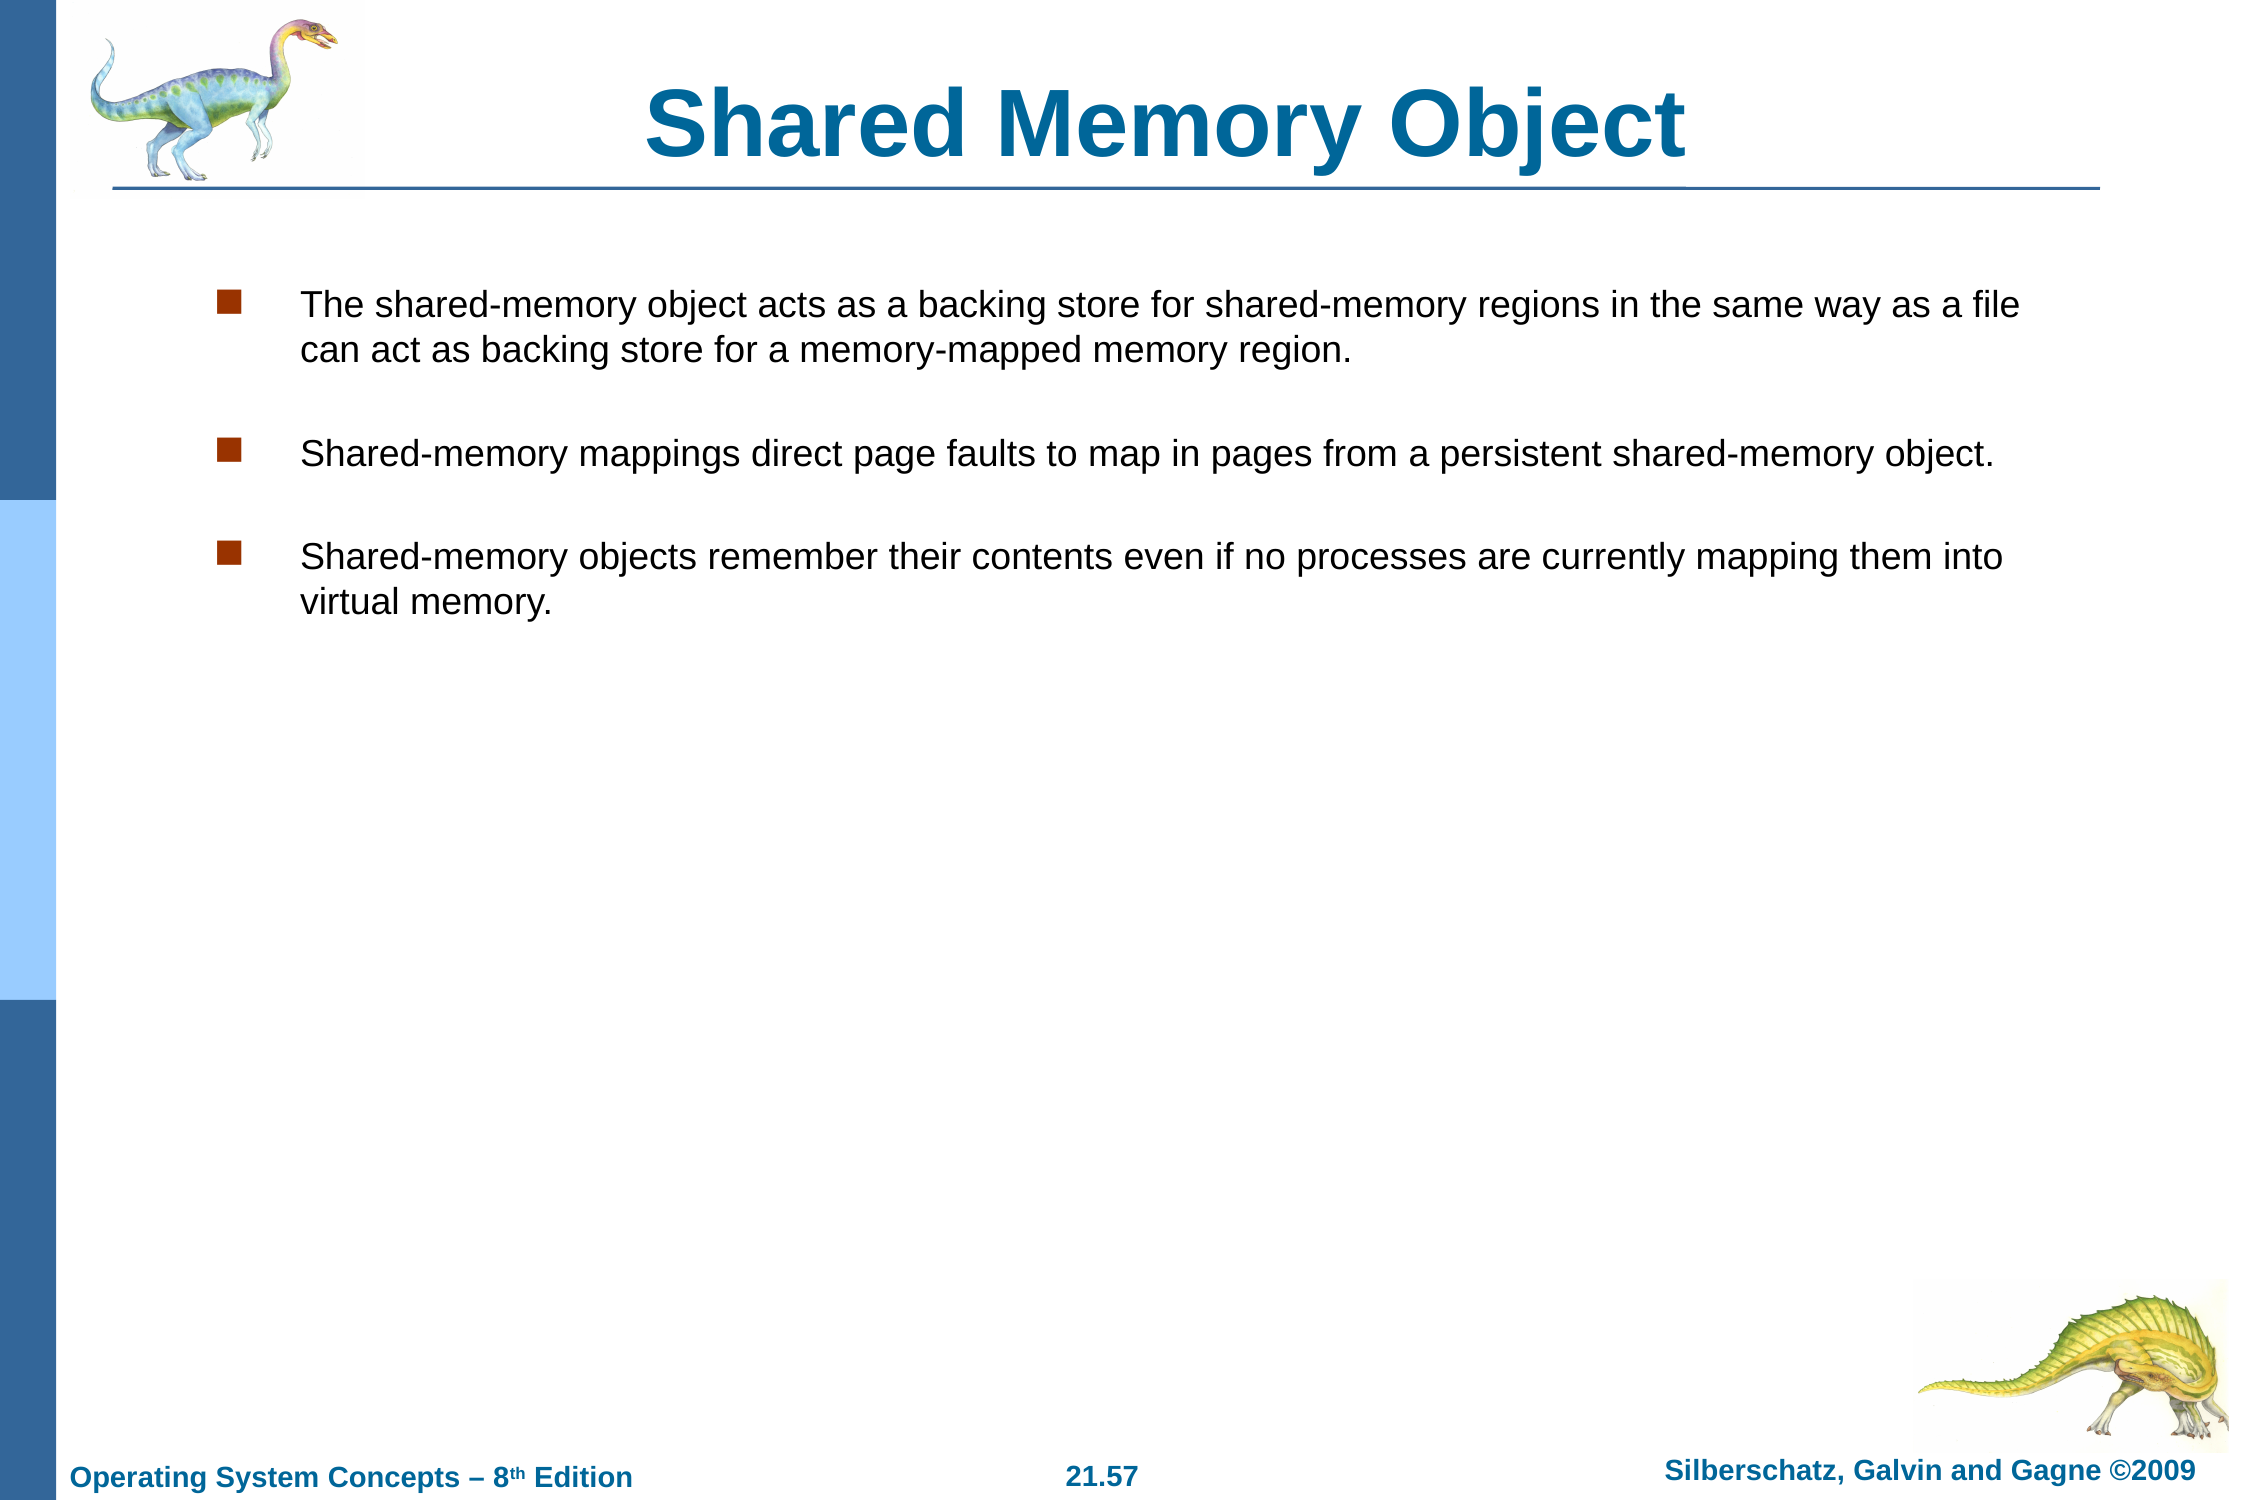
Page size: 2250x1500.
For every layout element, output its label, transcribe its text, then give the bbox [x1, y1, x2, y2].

list The shared-memory object acts as a backing store for shared-memory regions in the same way as a file can act as backing store for a memory-mapped memory region. Shared-memory mappings direct page faults to map in pages from a persistent shared-memory object. Shared-memory objects remember their contents even if no processes are currently mapping them into virtual memory. [198, 269, 2086, 1261]
title Shared Memory Object [194, 60, 2138, 187]
picture [1913, 1279, 2229, 1453]
picture [70, 0, 365, 199]
